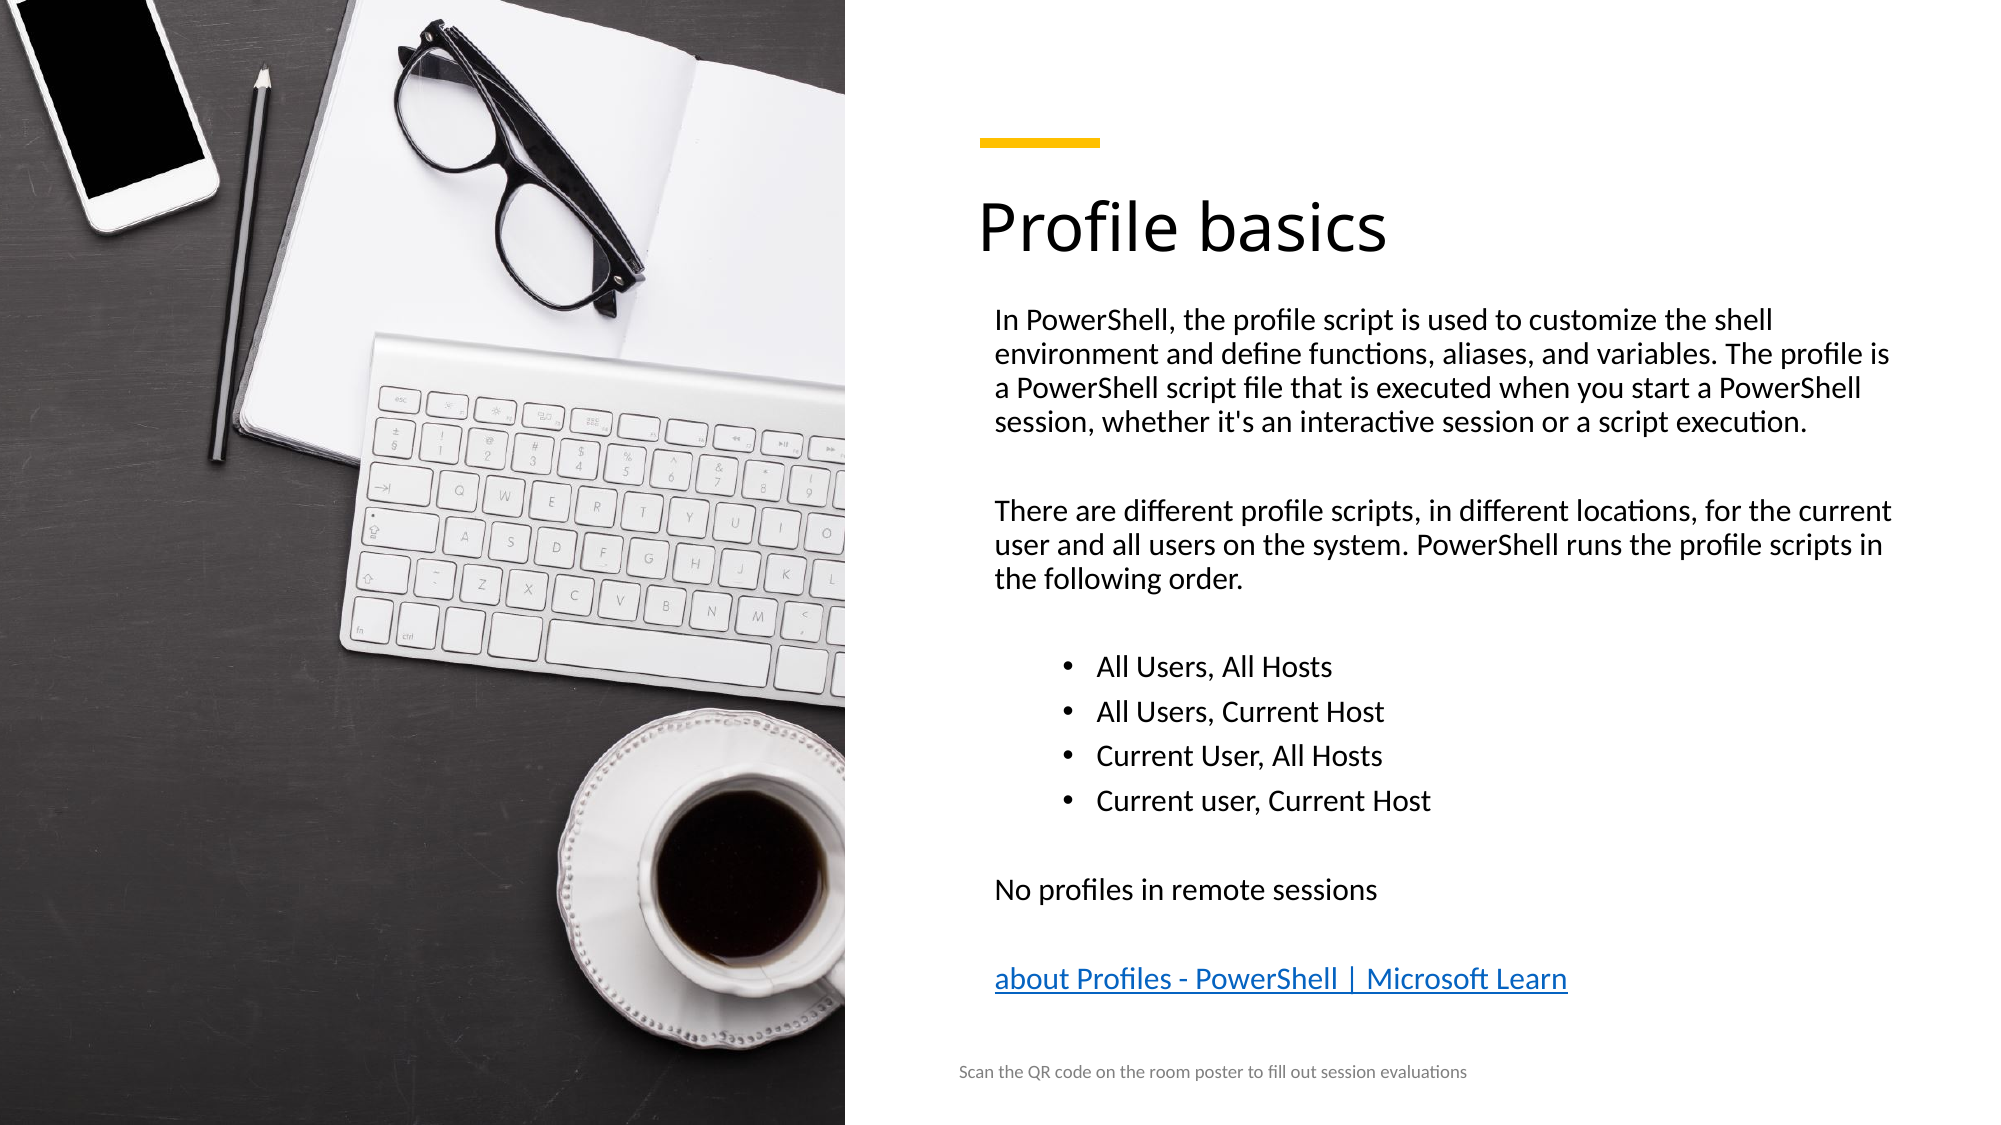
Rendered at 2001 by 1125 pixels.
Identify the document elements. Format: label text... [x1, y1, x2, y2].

footer Scan the QR code on the room poster to fill out session evaluations [944, 1042, 1608, 1103]
picture [0, 0, 845, 1125]
text_box Profile basics [962, 186, 1856, 417]
text_box In PowerShell, the profile script is used to customize the shell environment and define functions, aliases, and variables. The profile is a PowerShell script file that is executed when you start a PowerShell session, whether it's an interactive session or a script execution. There are different profile scripts, in different locations, for the current user and all users on the system. PowerShell runs the profile scripts in the following order. All Users, All Hosts All Users, Current Host Current User, All Hosts Current user, Current Host No profiles in remote sessions about Profiles - PowerShell | Microsoft Learn [979, 295, 1908, 1008]
